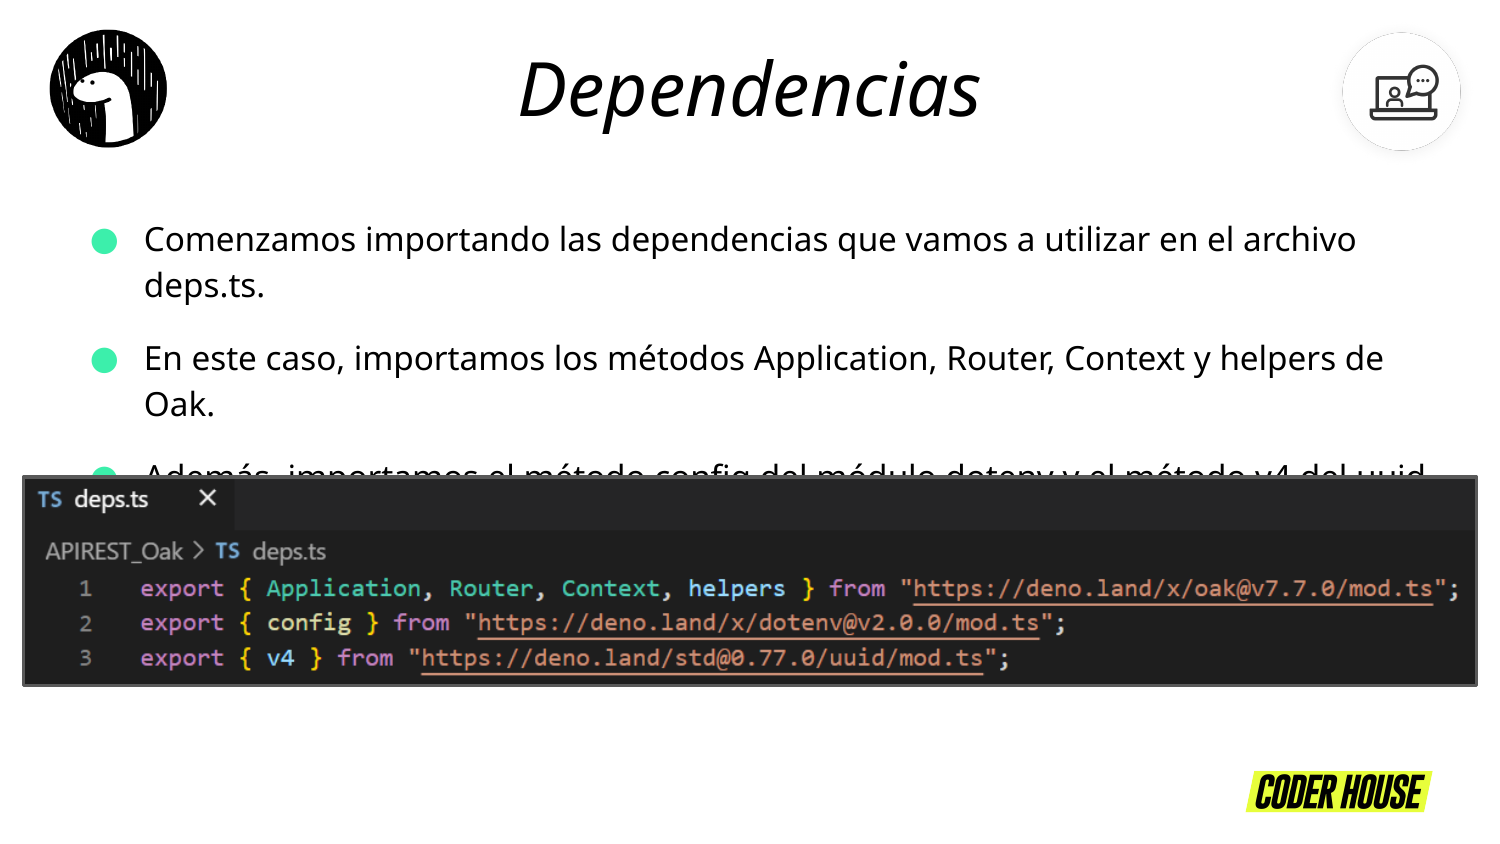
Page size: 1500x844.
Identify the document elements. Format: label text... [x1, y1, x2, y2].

picture [4, 24, 215, 151]
picture [24, 478, 1476, 685]
text_box Dependencias [217, 26, 1307, 152]
picture [1328, 18, 1475, 165]
picture [1241, 764, 1437, 819]
text_box Comenzamos importando las dependencias que vamos a utilizar en el archivo deps.ts. En este caso, importamos los métodos Application, Router, Context y helpers de Oak. Además, importamos el método config del módulo dotenv y el método v4 del uuid. [53, 197, 1456, 475]
